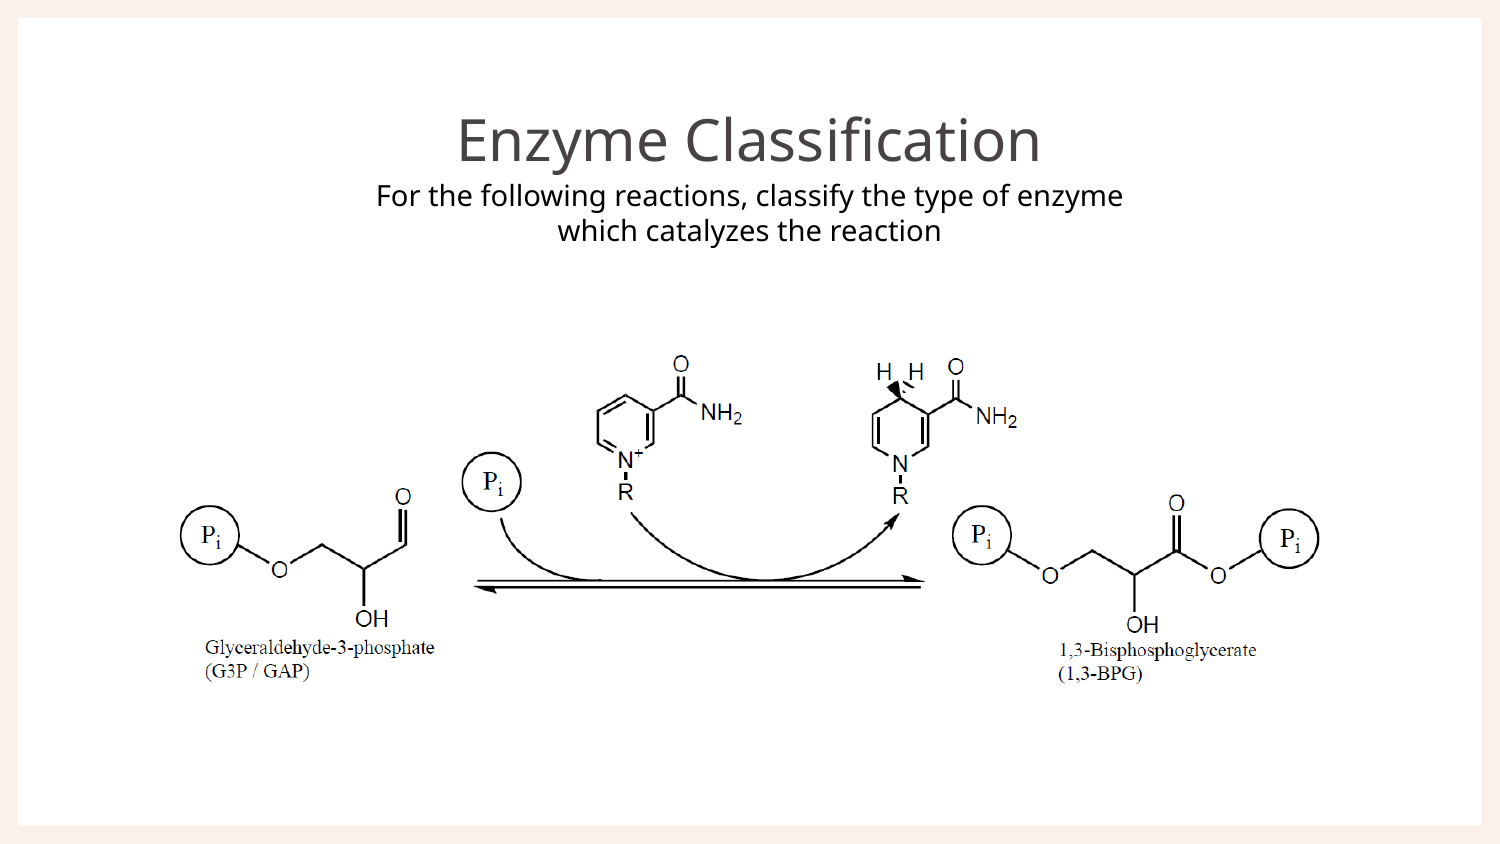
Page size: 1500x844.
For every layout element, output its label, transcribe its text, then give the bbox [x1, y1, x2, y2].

title Enzyme Classification [116, 88, 1384, 183]
text_box For the following reactions, classify the type of enzyme which catalyzes the reaction [347, 169, 1153, 255]
picture [158, 327, 1342, 704]
